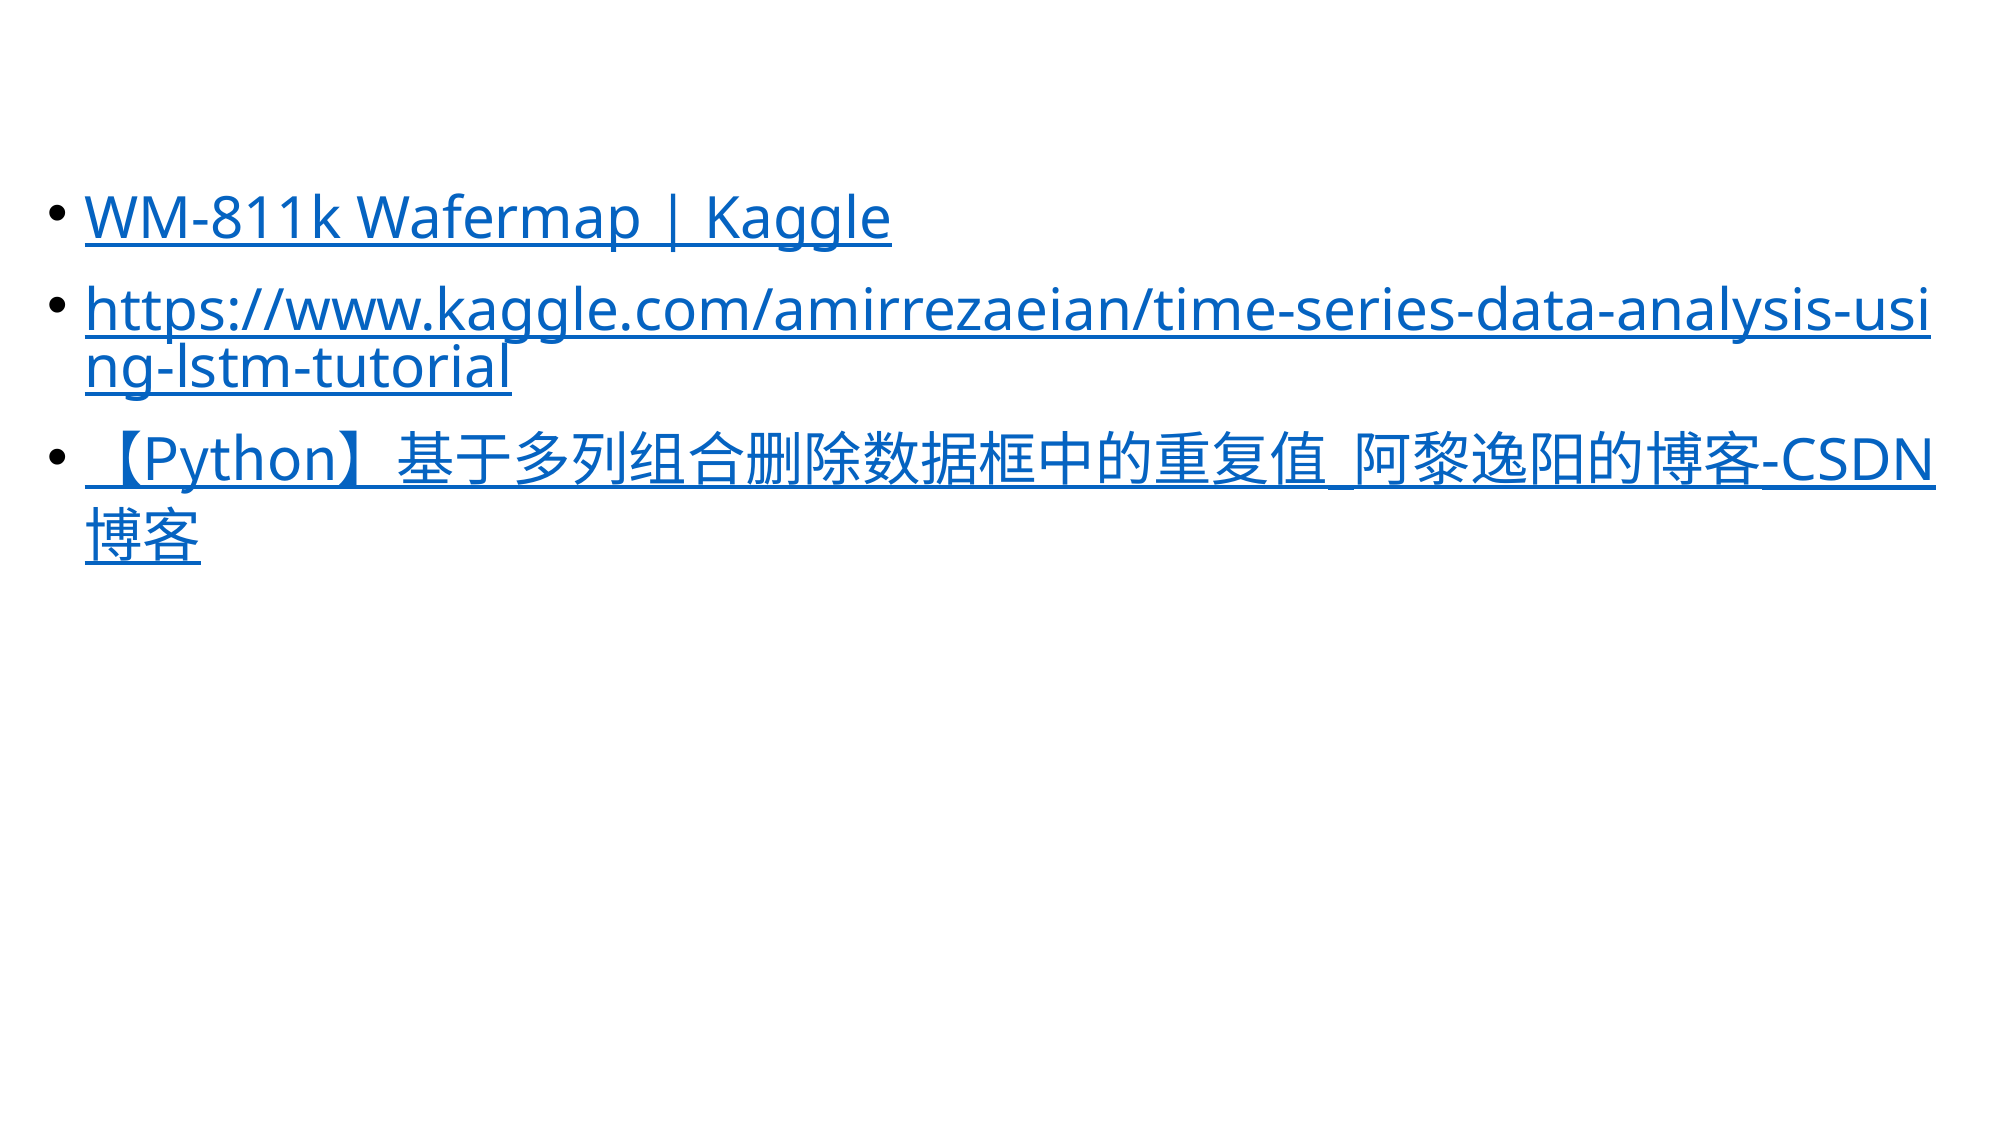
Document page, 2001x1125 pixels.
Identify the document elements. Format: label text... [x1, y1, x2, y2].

list WM-811k Wafermap | Kaggle https://www.kaggle.com/amirrezaeian/time-series-data-analysis-using-lstm-tutorial 【Python】基于多列组合删除数据框中的重复值_阿黎逸阳的博客-CSDN博客 [32, 173, 1959, 1014]
